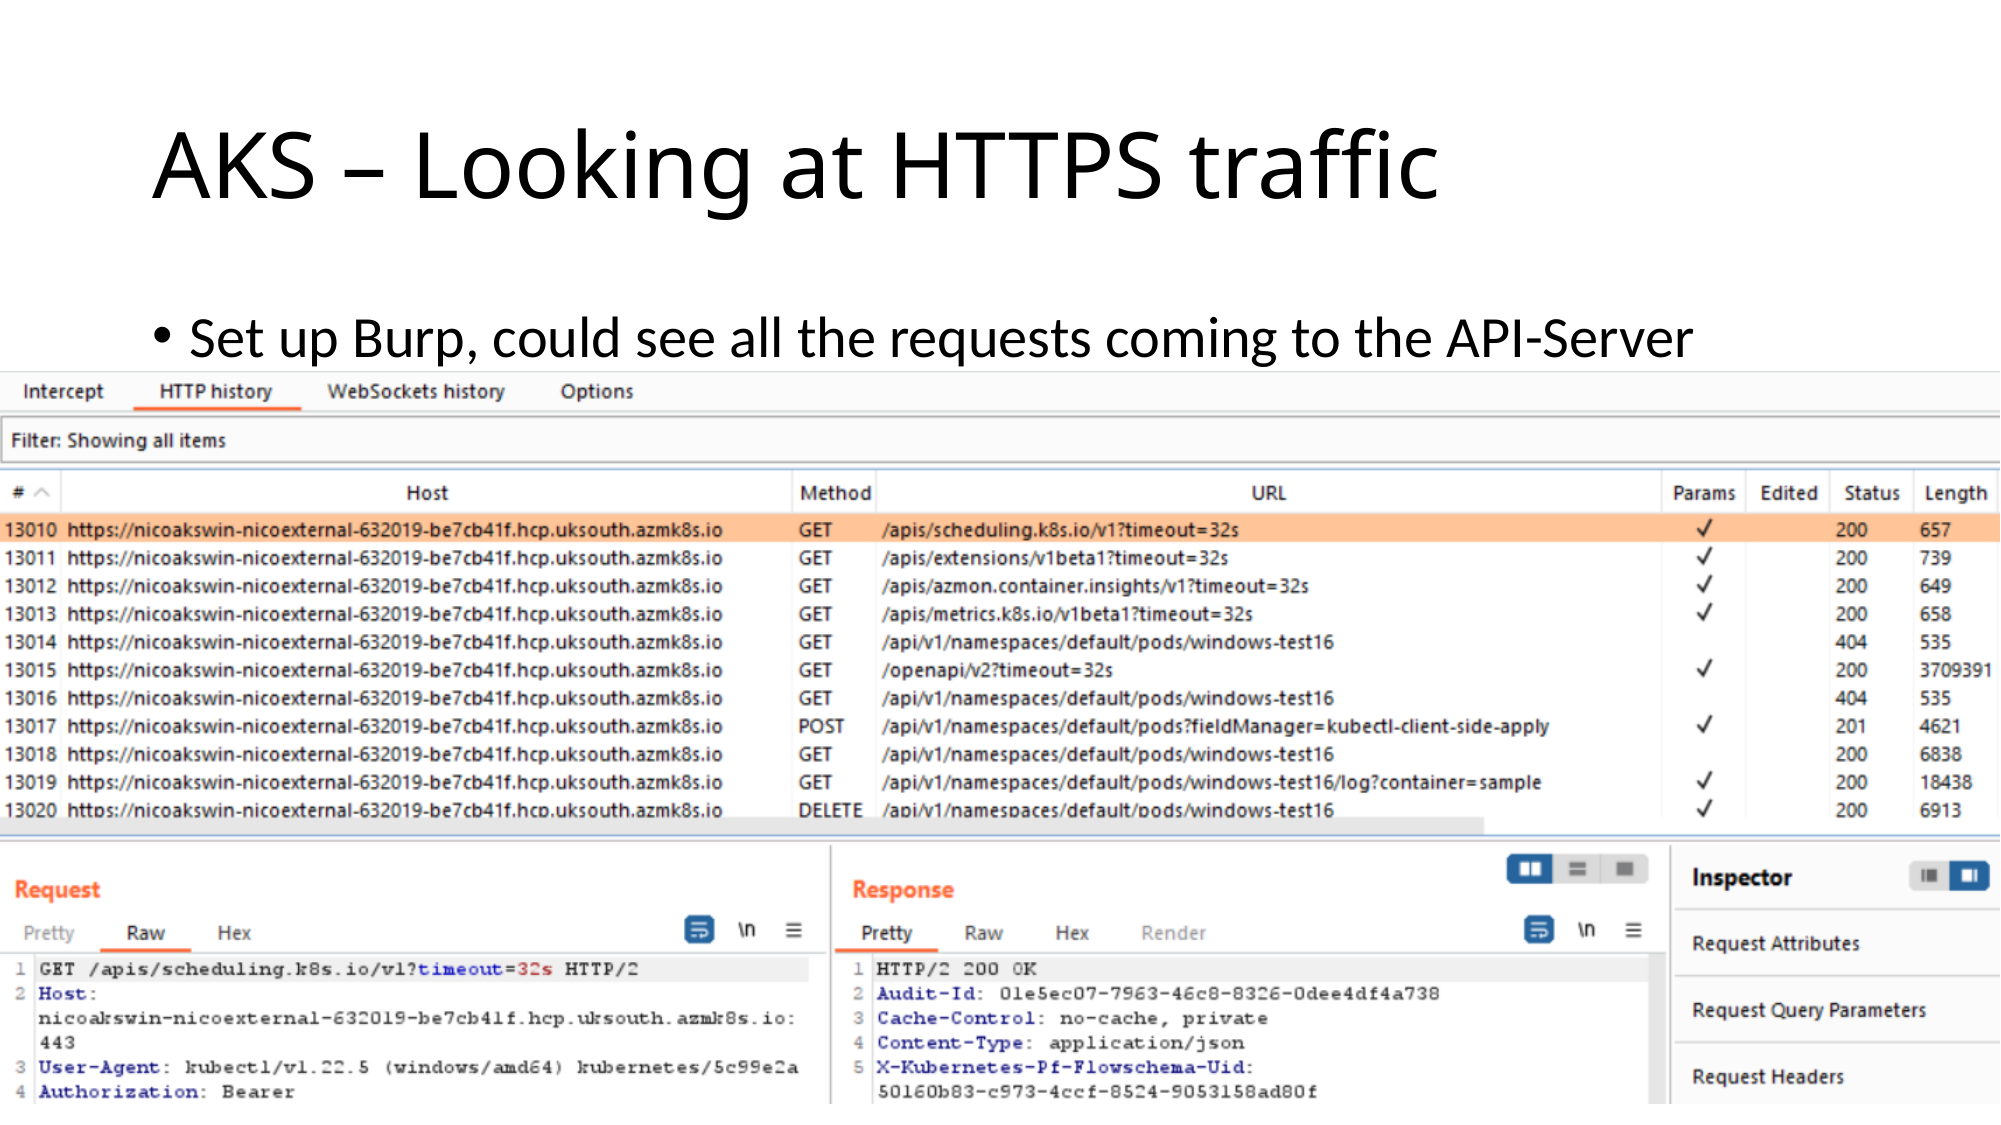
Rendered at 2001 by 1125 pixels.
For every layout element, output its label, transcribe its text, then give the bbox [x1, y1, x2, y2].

list Set up Burp, could see all the requests coming to the API-Server Played with kubectl, crafted pods that behaved weirdly Looked for request smuggling patterns Basically found nothing   Then realized that there was a lot that I wasn’t seeing Probe requests Metrics requests Where are those? [137, 299, 1863, 371]
title AKS – Looking at HTTPS traffic [137, 59, 1863, 278]
picture [0, 371, 2000, 1104]
